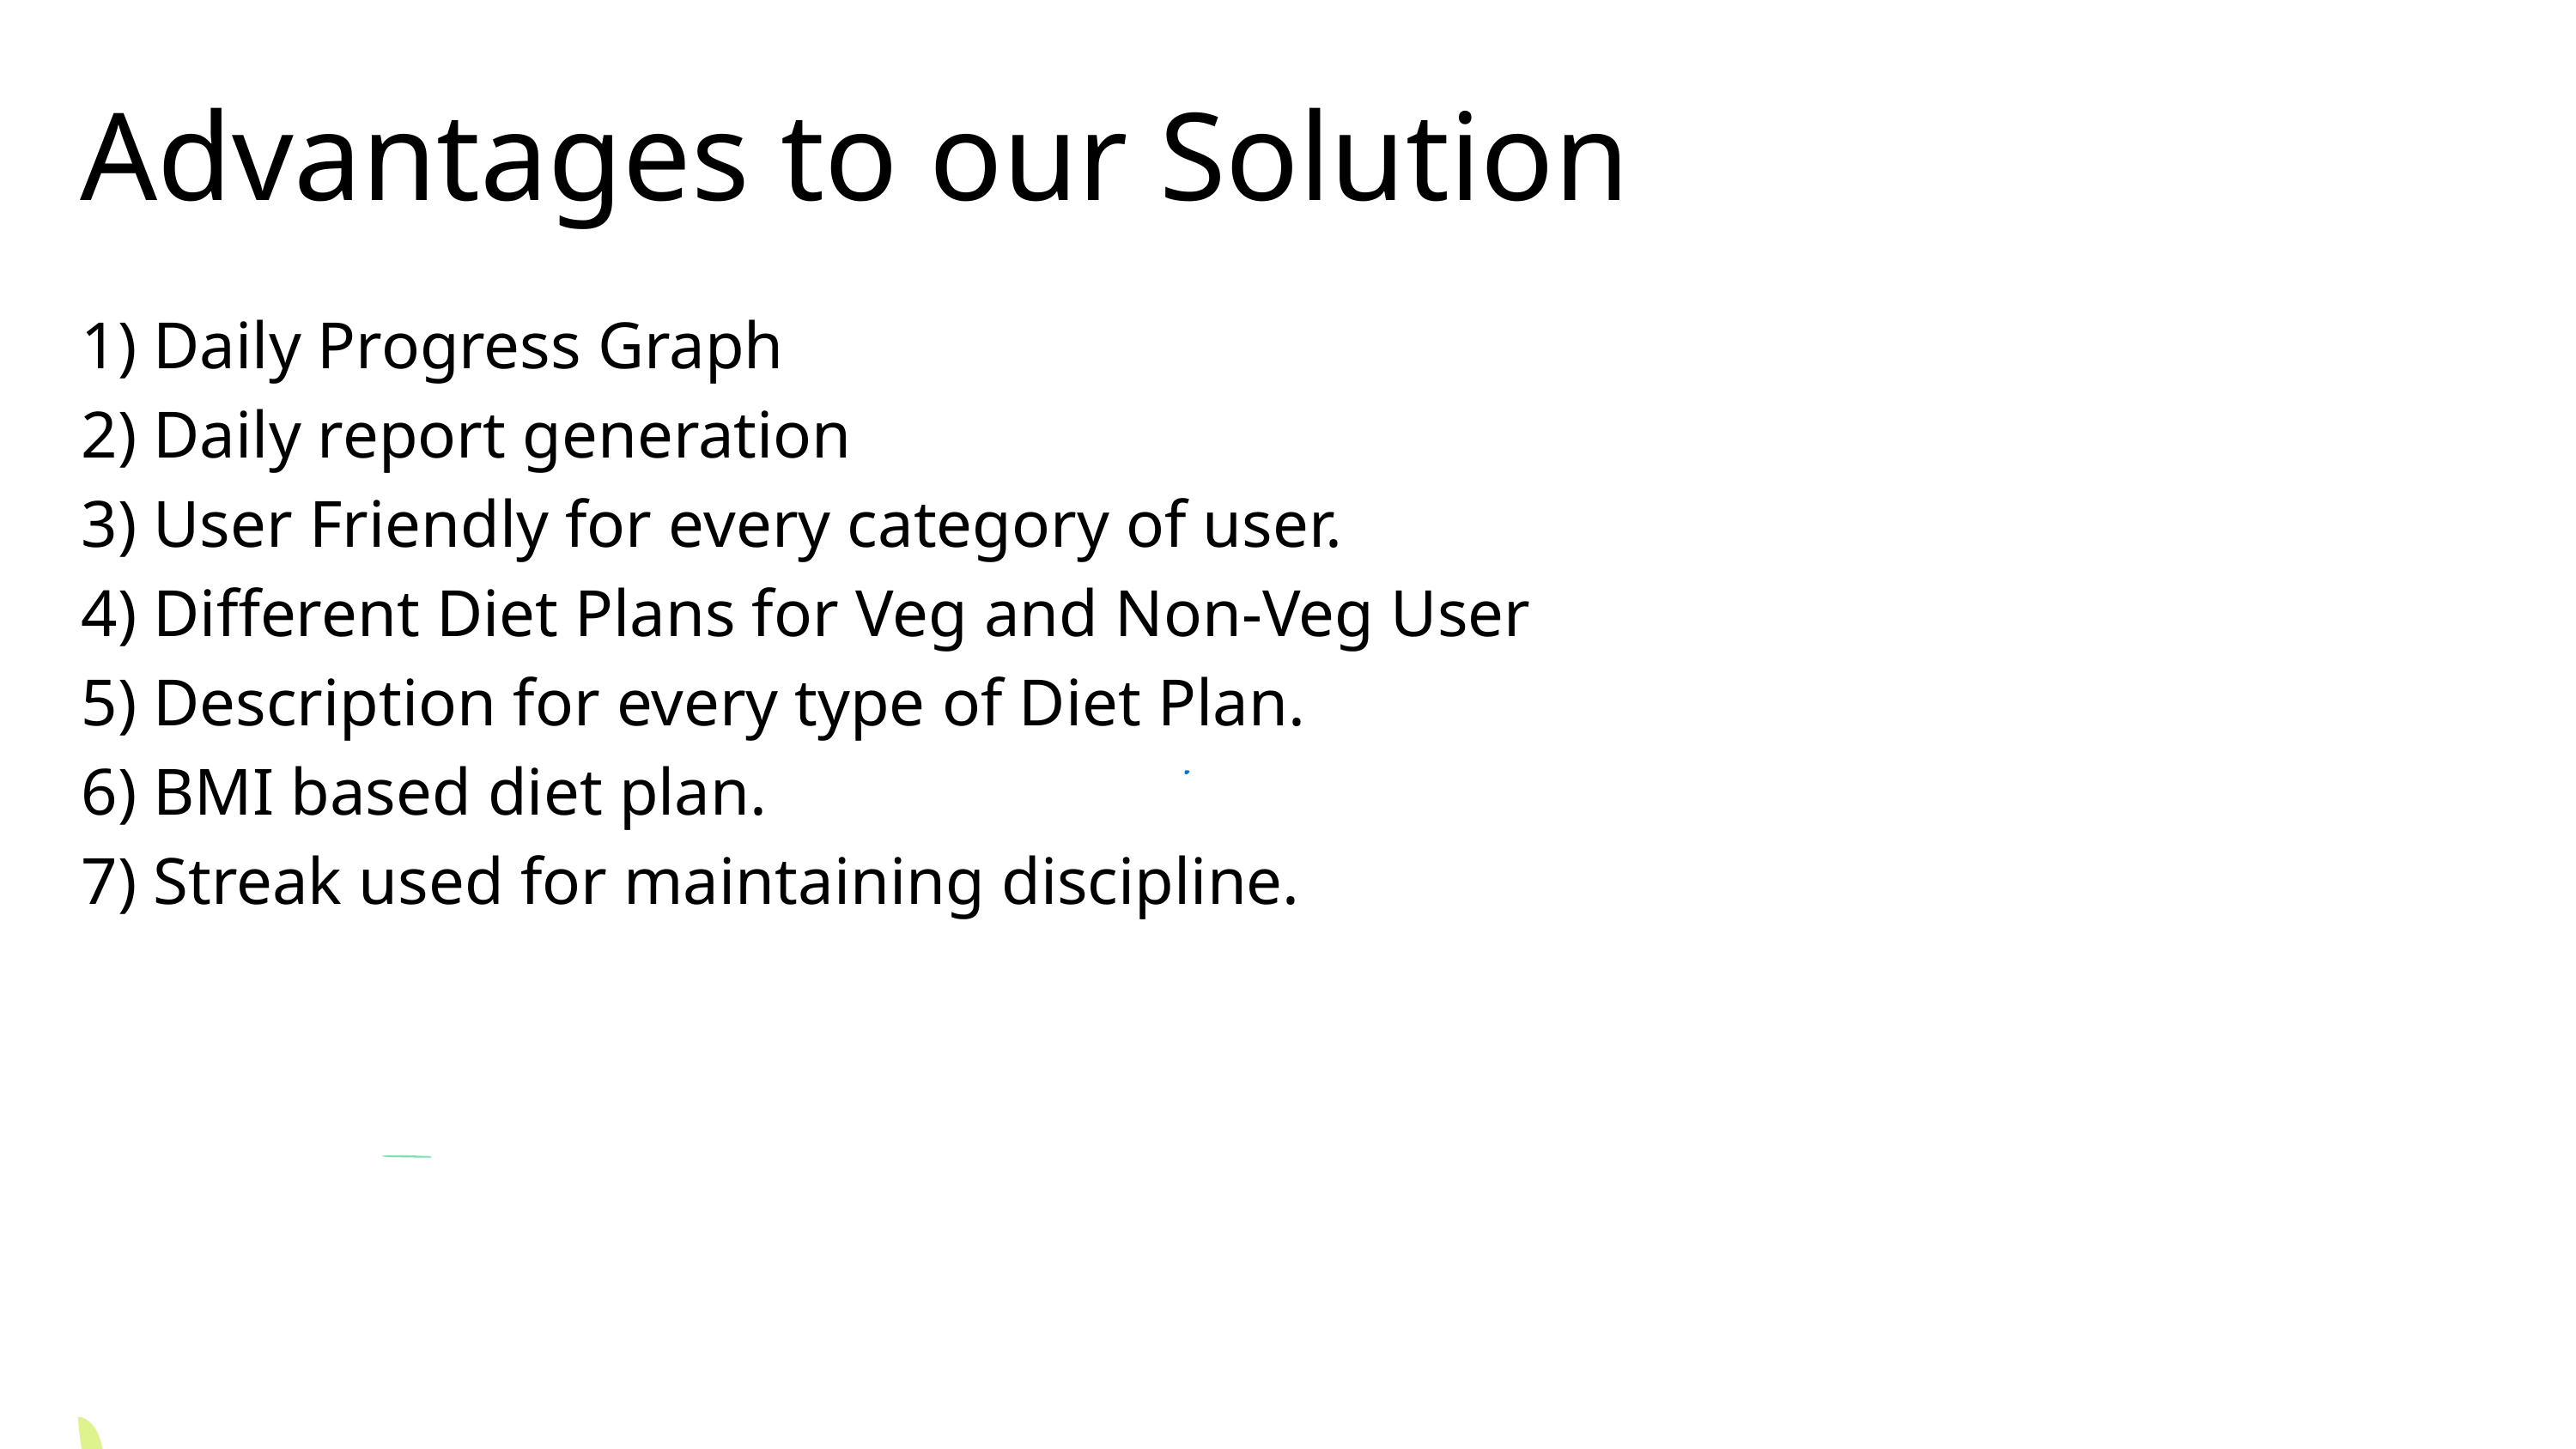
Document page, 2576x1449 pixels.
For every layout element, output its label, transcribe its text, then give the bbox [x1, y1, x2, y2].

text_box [1179, 764, 1196, 781]
text_box Advantages to our Solution [80, 55, 1831, 225]
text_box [72, 1408, 108, 1449]
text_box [376, 1150, 437, 1164]
text_box 1) Daily Progress Graph 2) Daily report generation 3) User Friendly for every category of user. 4) Different Diet Plans for Veg and Non-Veg User 5) Description for every type of Diet Plan. 6) BMI based diet plan. 7) Streak used for maintaining discipline. [81, 292, 2268, 918]
